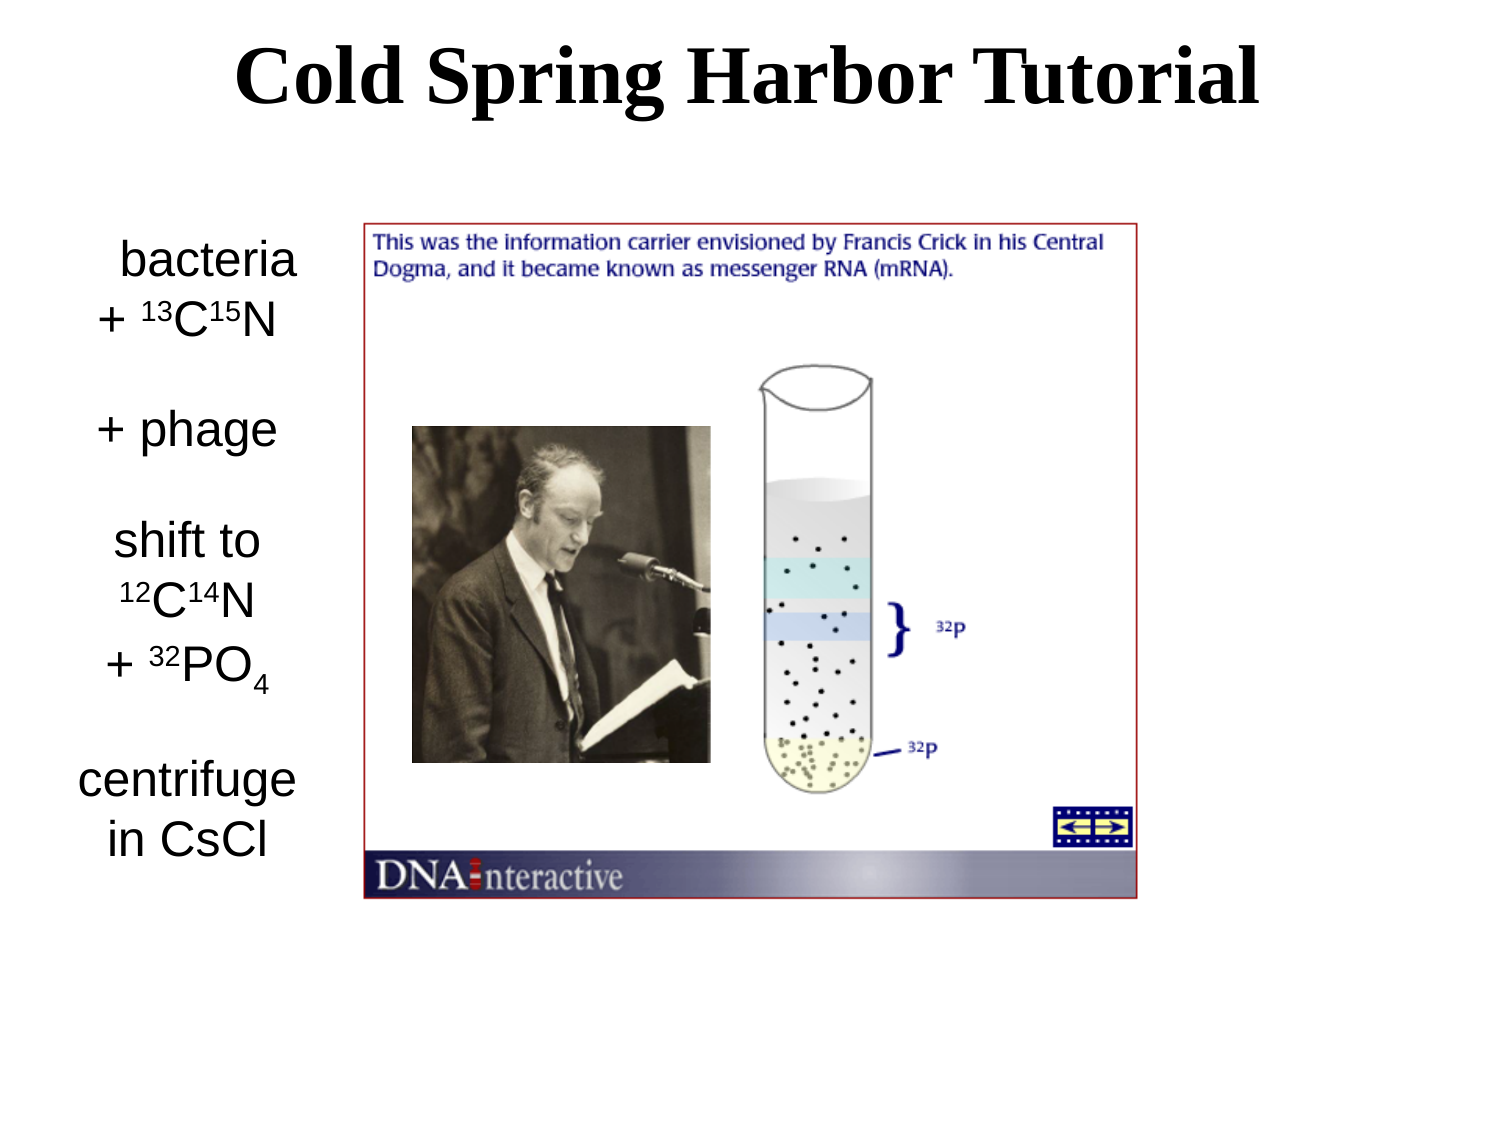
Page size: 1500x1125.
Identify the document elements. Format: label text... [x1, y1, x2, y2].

text_box shift to 12C14N [37, 499, 338, 635]
text_box + 32PO4 [37, 635, 338, 708]
text_box centrifuge in CsCl [37, 738, 338, 874]
text_box + phage [37, 388, 338, 464]
picture [356, 217, 1144, 908]
text_box Cold Spring Harbor Tutorial [79, 12, 1417, 128]
text_box bacteria + 13C15N [37, 218, 338, 354]
